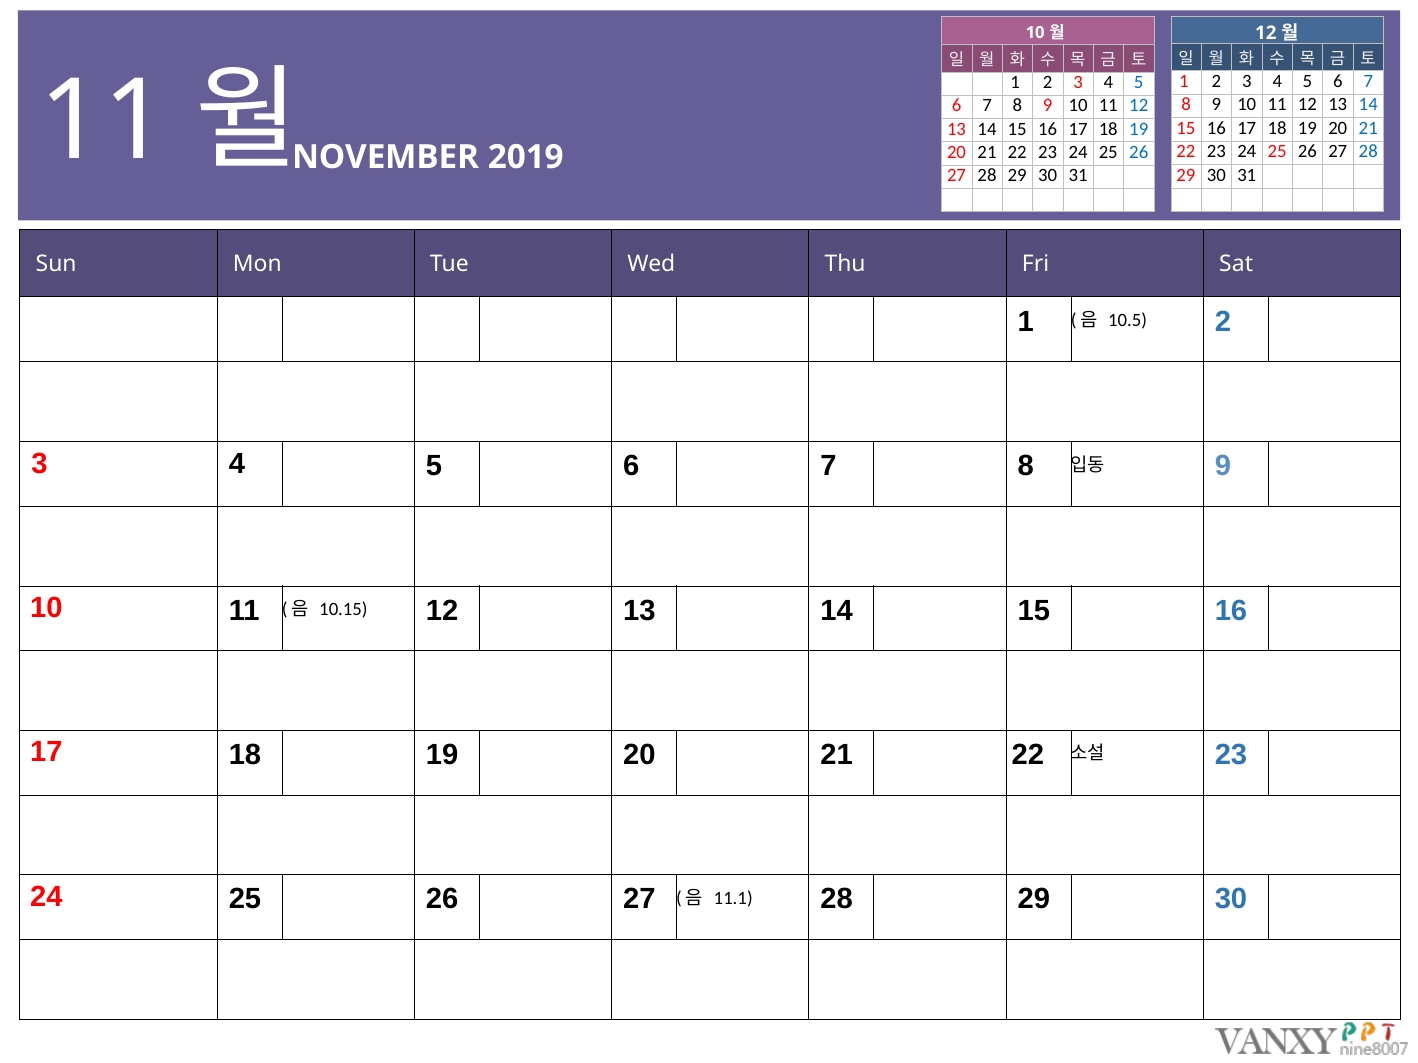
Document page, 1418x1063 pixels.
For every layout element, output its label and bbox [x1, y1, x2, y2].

table_cell [1293, 118, 1322, 141]
table_cell [1007, 442, 1071, 506]
table_cell [874, 731, 1006, 795]
table_cell [415, 362, 611, 441]
table_cell [218, 731, 282, 795]
table_cell [1204, 875, 1268, 939]
table_cell [612, 651, 808, 730]
table_cell [218, 507, 414, 586]
table_header [20, 230, 217, 296]
table_cell [1172, 71, 1201, 94]
table_header [1007, 230, 1203, 296]
table_cell [1033, 166, 1063, 188]
table_cell [1033, 142, 1063, 165]
table_cell [1232, 44, 1262, 70]
table_cell [1263, 44, 1292, 70]
table_cell [1202, 71, 1231, 94]
table_cell [677, 297, 808, 361]
table_cell [1003, 119, 1032, 141]
table_cell [20, 796, 217, 874]
table_cell [1172, 142, 1201, 164]
table_cell [973, 166, 1002, 188]
table_cell [1204, 362, 1400, 441]
table_cell [612, 940, 808, 1019]
table_cell [1033, 45, 1063, 72]
table_cell [1064, 96, 1093, 118]
table_cell [480, 587, 611, 650]
table_header [415, 230, 611, 296]
table_cell [809, 875, 873, 939]
table_cell [20, 297, 217, 361]
table_cell [480, 731, 611, 795]
table_cell [1064, 119, 1093, 141]
table_cell [1064, 73, 1093, 95]
table_cell [1094, 142, 1123, 165]
table_cell [20, 442, 217, 506]
table_cell [1033, 119, 1063, 141]
table_cell [809, 731, 873, 795]
table_cell [1269, 442, 1400, 506]
table_cell [1263, 142, 1292, 164]
table_cell [677, 442, 808, 506]
table_cell [1293, 165, 1322, 188]
table_cell [1094, 96, 1123, 118]
table_header [612, 230, 808, 296]
table_cell [1094, 73, 1123, 95]
table_cell [1007, 587, 1071, 650]
table_cell [415, 507, 611, 586]
table_header [1172, 17, 1383, 43]
table_cell [612, 796, 808, 874]
table_header [1204, 230, 1400, 296]
table_cell [874, 875, 1006, 939]
table_cell [20, 362, 217, 441]
table_cell [1007, 362, 1203, 441]
table_cell [677, 731, 808, 795]
table_cell [1263, 118, 1292, 141]
table_cell [1323, 118, 1353, 141]
table_cell [218, 940, 414, 1019]
table_cell [283, 442, 414, 506]
table_cell [1232, 165, 1262, 188]
table_cell [218, 587, 282, 650]
table_cell [415, 875, 479, 939]
picture [1193, 996, 1418, 1063]
table_cell [1064, 189, 1093, 211]
table_cell [1003, 189, 1032, 211]
table_cell [218, 442, 282, 506]
table_cell [415, 297, 479, 361]
table_cell [612, 587, 676, 650]
table_cell [612, 442, 676, 506]
table_cell [1293, 71, 1322, 94]
table_cell [942, 119, 972, 141]
table_cell [1094, 189, 1123, 211]
table_cell [1064, 45, 1093, 72]
table_cell [809, 940, 1006, 1019]
table_cell [1269, 875, 1400, 939]
table_cell [1354, 165, 1383, 188]
table_cell [942, 189, 972, 211]
table_cell [809, 297, 873, 361]
table_cell [1172, 95, 1201, 117]
table_cell [942, 73, 972, 95]
table_cell [1323, 44, 1353, 70]
table_cell [1007, 940, 1203, 1019]
table_cell [973, 119, 1002, 141]
table_cell [1354, 95, 1383, 117]
table_cell [942, 142, 972, 165]
table_cell [1269, 297, 1400, 361]
table_cell [874, 297, 1006, 361]
table_cell [20, 731, 217, 795]
table_cell [942, 45, 972, 72]
table_cell [809, 362, 1006, 441]
table_cell [1033, 96, 1063, 118]
table_cell [1204, 940, 1400, 1019]
table_cell [1354, 189, 1383, 211]
table_cell [1003, 73, 1032, 95]
table_cell [480, 297, 611, 361]
table_cell [809, 442, 873, 506]
table_cell [1072, 731, 1203, 795]
table_cell [973, 189, 1002, 211]
table_cell [283, 297, 414, 361]
table_cell [612, 731, 676, 795]
table_cell [612, 507, 808, 586]
table_cell [1007, 875, 1071, 939]
table_cell [1232, 189, 1262, 211]
table_cell [1232, 71, 1262, 94]
table_cell [1007, 507, 1203, 586]
table_cell [1003, 96, 1032, 118]
table_cell [973, 142, 1002, 165]
table_cell [20, 587, 217, 650]
table_cell [809, 651, 1006, 730]
table_cell [612, 875, 676, 939]
table_cell [1204, 297, 1268, 361]
table_cell [1263, 71, 1292, 94]
table_cell [1232, 118, 1262, 141]
table_cell [973, 45, 1002, 72]
table_cell [218, 362, 414, 441]
table_cell [1072, 297, 1203, 361]
table_cell [1293, 44, 1322, 70]
table_cell [1124, 96, 1154, 118]
table_cell [20, 940, 217, 1019]
table_cell [942, 96, 972, 118]
table_cell [1003, 166, 1032, 188]
table_cell [1094, 45, 1123, 72]
table_cell [480, 442, 611, 506]
table_cell [1172, 189, 1201, 211]
table_cell [809, 796, 1006, 874]
table_cell [942, 166, 972, 188]
table_cell [218, 297, 282, 361]
table_cell [1202, 118, 1231, 141]
table_cell [1204, 796, 1400, 874]
table_cell [612, 362, 808, 441]
table_cell [1124, 119, 1154, 141]
table_cell [1269, 587, 1400, 650]
table_cell [612, 297, 676, 361]
table_cell [415, 940, 611, 1019]
table_cell [874, 587, 1006, 650]
table_cell [1072, 587, 1203, 650]
table_cell [1124, 45, 1154, 72]
table_header [218, 230, 414, 296]
table_cell [1354, 142, 1383, 164]
table_cell [283, 875, 414, 939]
table_cell [1007, 297, 1071, 361]
table_cell [218, 651, 414, 730]
table_cell [1172, 44, 1201, 70]
table_cell [1232, 95, 1262, 117]
table_cell [677, 875, 808, 939]
table_cell [1064, 166, 1093, 188]
table_cell [218, 796, 414, 874]
table_cell [874, 442, 1006, 506]
table_cell [1124, 166, 1154, 188]
table_cell [218, 875, 282, 939]
table_cell [1269, 731, 1400, 795]
table_cell [20, 507, 217, 586]
table_cell [1263, 189, 1292, 211]
table_cell [1293, 95, 1322, 117]
table_cell [1202, 189, 1231, 211]
table_cell [283, 587, 414, 650]
table_cell [1354, 44, 1383, 70]
table_cell [1293, 189, 1322, 211]
table_cell [1172, 165, 1201, 188]
table_cell [1202, 142, 1231, 164]
table_cell [415, 442, 479, 506]
table_cell [1007, 796, 1203, 874]
table_cell [1202, 44, 1231, 70]
table_cell [809, 507, 1006, 586]
table_cell [1124, 189, 1154, 211]
table_cell [1323, 165, 1353, 188]
table_cell [20, 875, 217, 939]
table_cell [415, 651, 611, 730]
table_cell [1263, 95, 1292, 117]
table_cell [1323, 142, 1353, 164]
table_cell [1232, 142, 1262, 164]
table_cell [1003, 45, 1032, 72]
table_cell [1094, 119, 1123, 141]
table_cell [1007, 651, 1203, 730]
table_cell [1124, 73, 1154, 95]
table_cell [1204, 507, 1400, 586]
table_cell [1072, 875, 1203, 939]
table_cell [973, 73, 1002, 95]
table_header [809, 230, 1006, 296]
table_cell [1323, 71, 1353, 94]
table_cell [1064, 142, 1093, 165]
table_cell [415, 587, 479, 650]
table_cell [1094, 166, 1123, 188]
table_cell [283, 731, 414, 795]
table_cell [1293, 142, 1322, 164]
table_cell [415, 796, 611, 874]
table_cell [1124, 142, 1154, 165]
table_cell [1204, 442, 1268, 506]
table_cell [1007, 731, 1071, 795]
table_cell [1354, 118, 1383, 141]
table_cell [1202, 95, 1231, 117]
table_cell [1172, 118, 1201, 141]
table_cell [1204, 587, 1268, 650]
table_cell [480, 875, 611, 939]
table_cell [1354, 71, 1383, 94]
table_cell [1323, 189, 1353, 211]
table_cell [1003, 142, 1032, 165]
table_cell [1072, 442, 1203, 506]
text_box [17, 9, 1401, 221]
table_cell [1323, 95, 1353, 117]
table_cell [20, 651, 217, 730]
table_cell [1263, 165, 1292, 188]
table_cell [677, 587, 808, 650]
table_cell [973, 96, 1002, 118]
table_cell [1202, 165, 1231, 188]
table_cell [415, 731, 479, 795]
table_cell [1033, 73, 1063, 95]
table_cell [809, 587, 873, 650]
table_cell [1033, 189, 1063, 211]
table_header [942, 17, 1154, 44]
table_cell [1204, 731, 1268, 795]
table_cell [1204, 651, 1400, 730]
